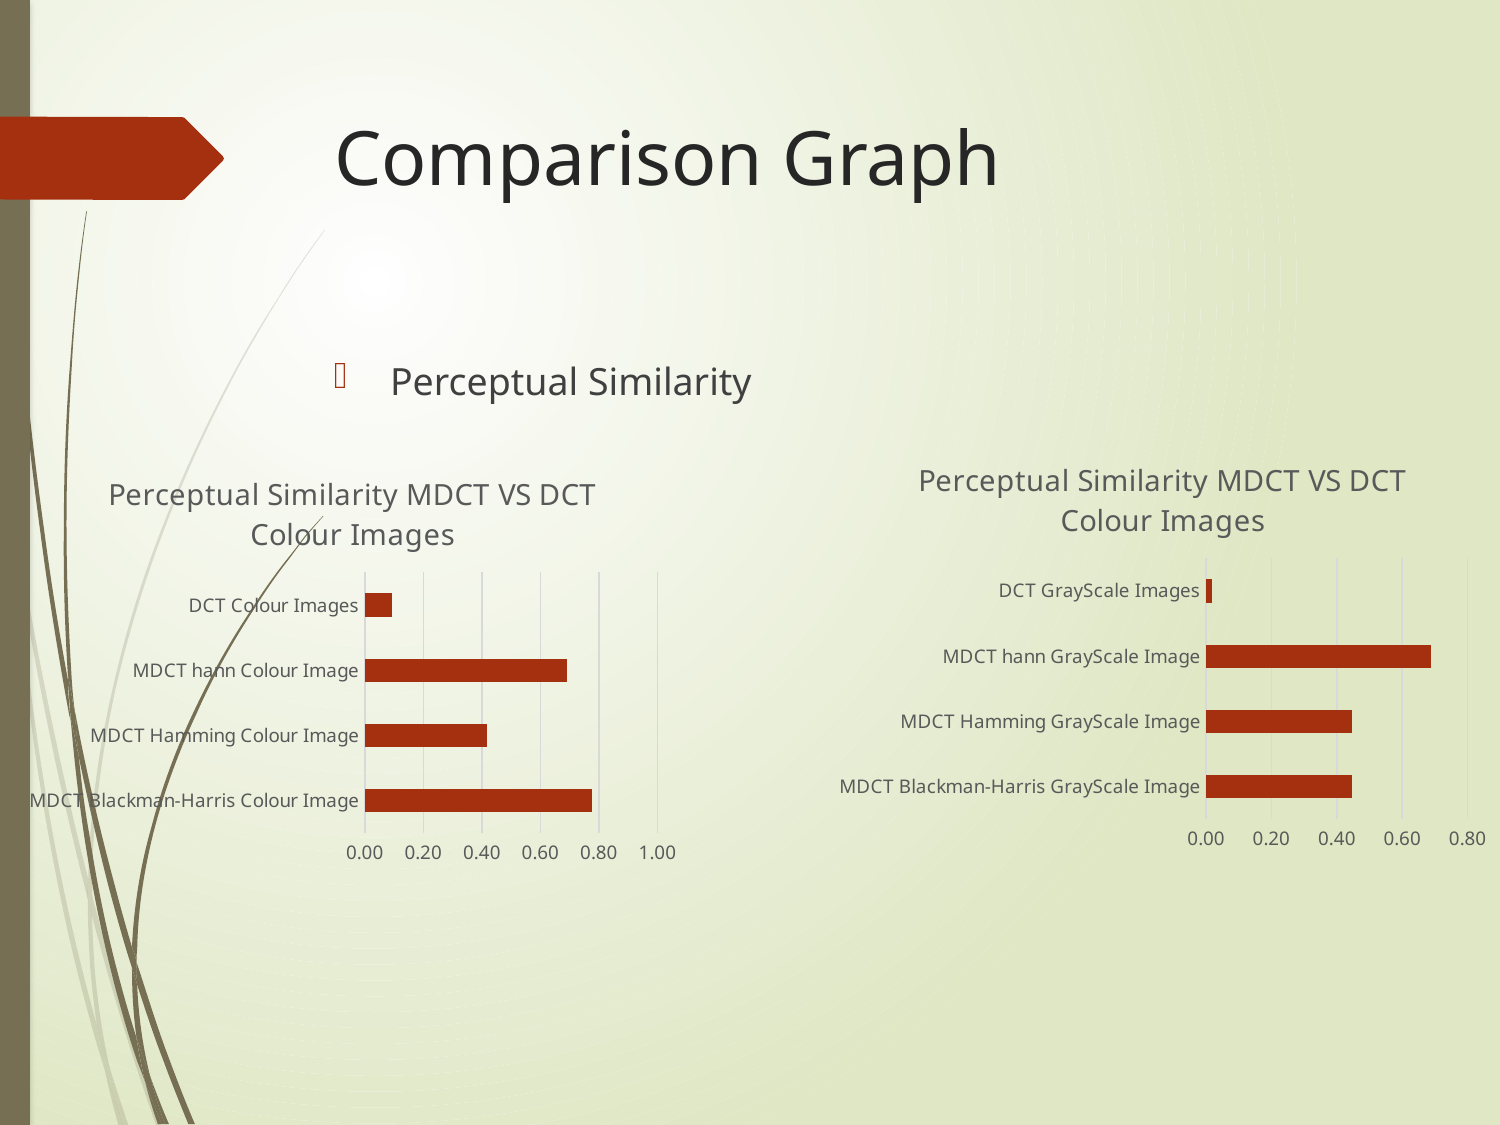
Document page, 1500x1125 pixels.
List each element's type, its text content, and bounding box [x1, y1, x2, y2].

chart [825, 434, 1500, 861]
chart [15, 448, 691, 875]
title Comparison Graph [319, 102, 1400, 313]
list Perceptual Similarity [318, 350, 1400, 970]
